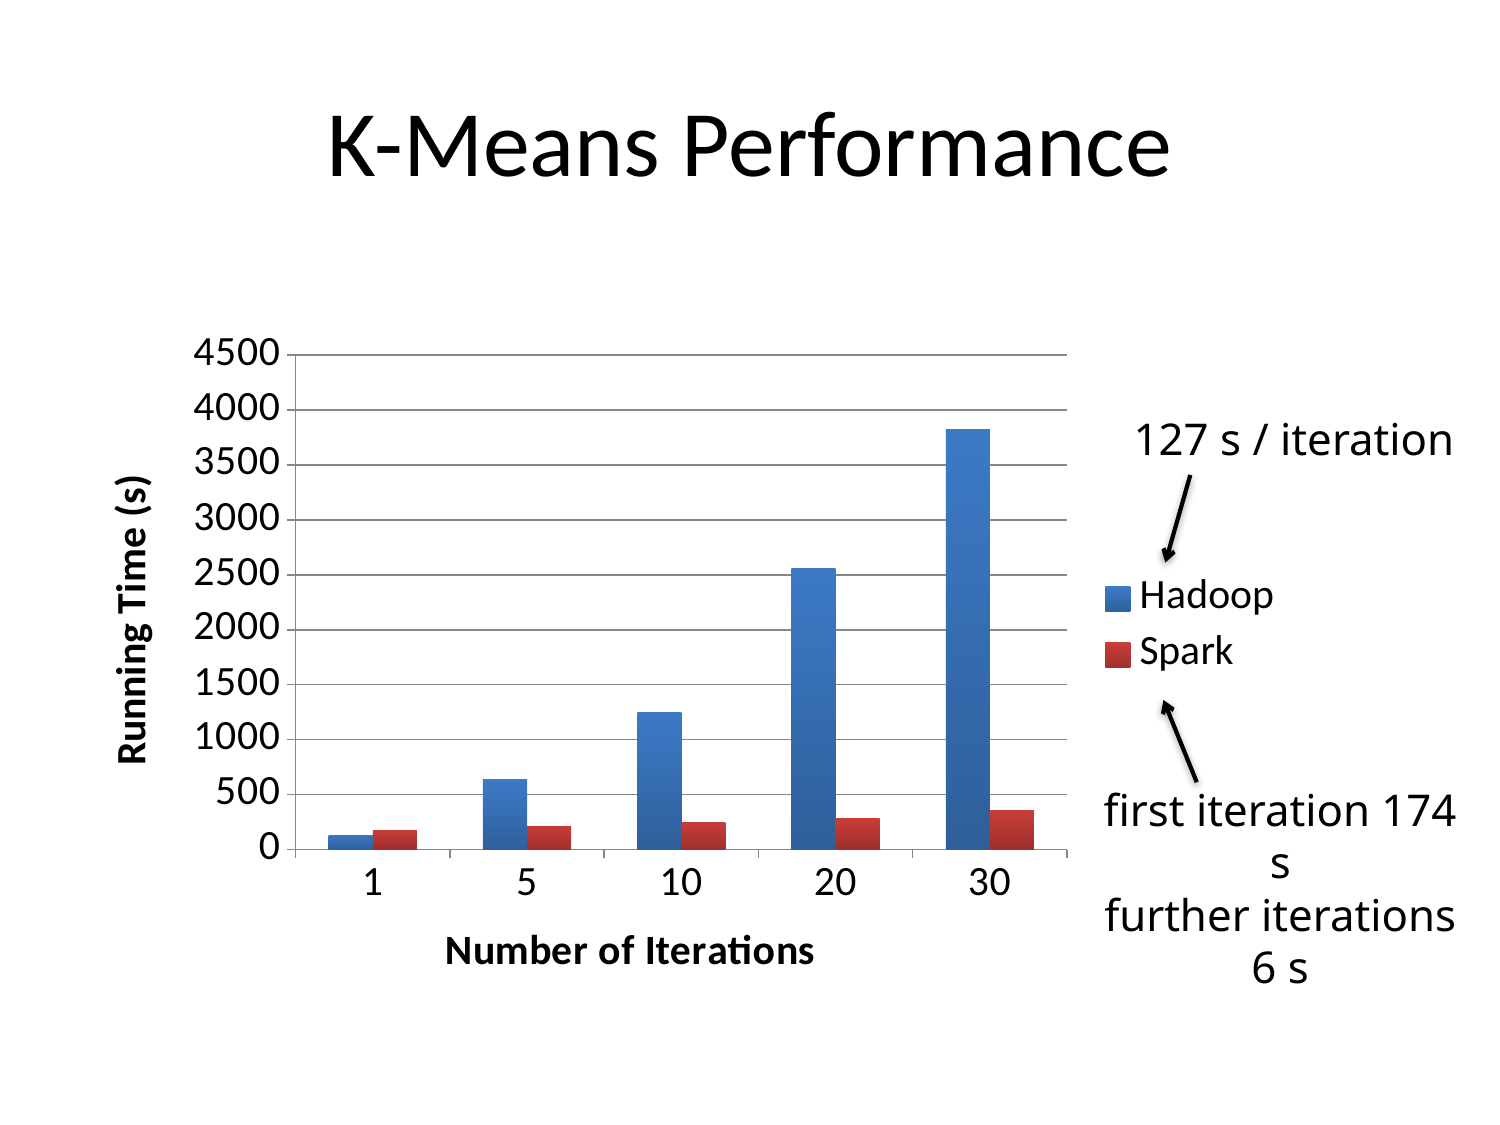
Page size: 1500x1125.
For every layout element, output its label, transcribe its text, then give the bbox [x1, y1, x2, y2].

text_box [1141, 403, 1446, 563]
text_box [1072, 699, 1488, 897]
chart [74, 319, 1301, 1013]
title K-Means Performance [75, 45, 1425, 233]
